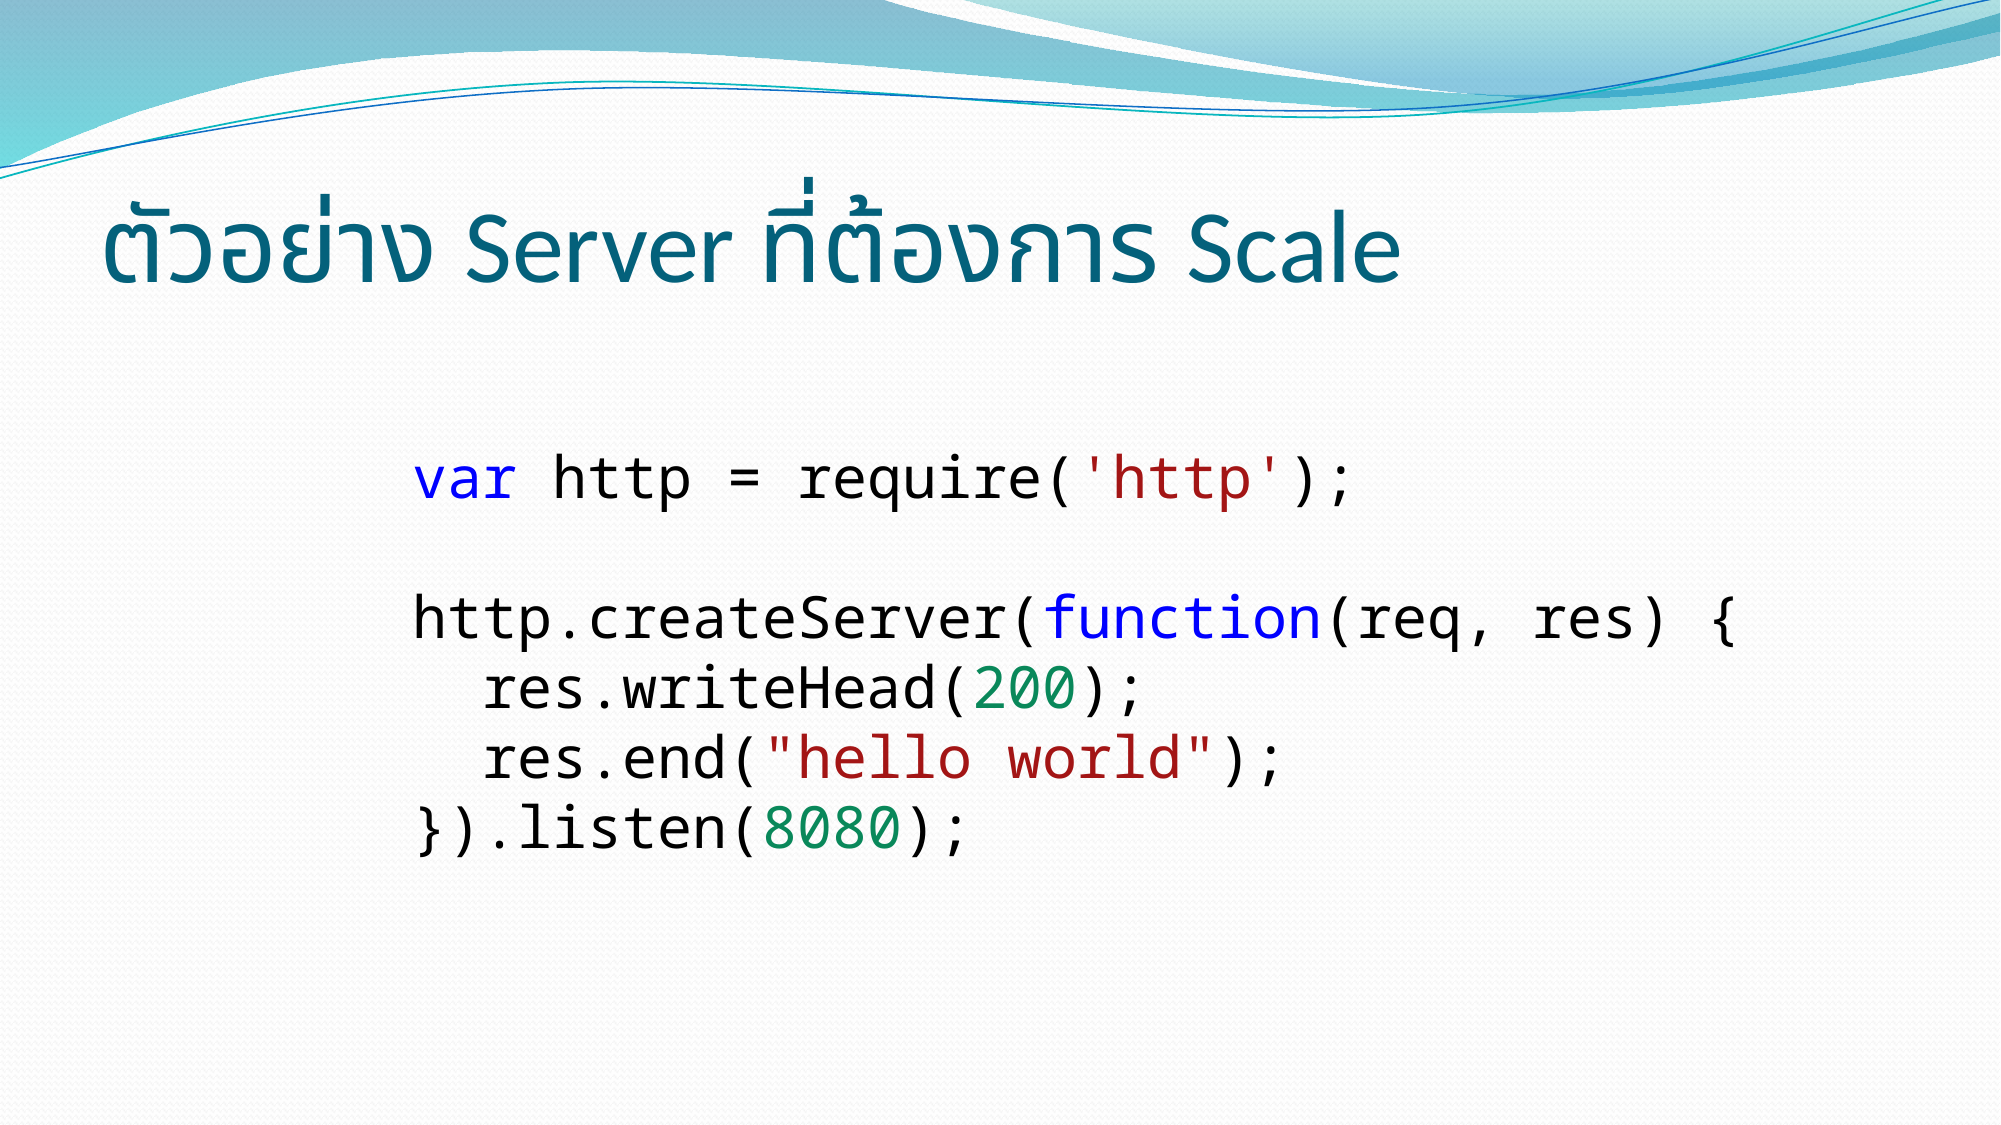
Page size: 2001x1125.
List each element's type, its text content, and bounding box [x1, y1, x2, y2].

title ตัวอย่าง Server ที่ต้องการ Scale [99, 115, 1900, 303]
text_box var http = require('http'); http.createServer(function(req, res) { res.writeHead(200); res.end("hello world"); }).listen(8080); [397, 432, 1867, 868]
